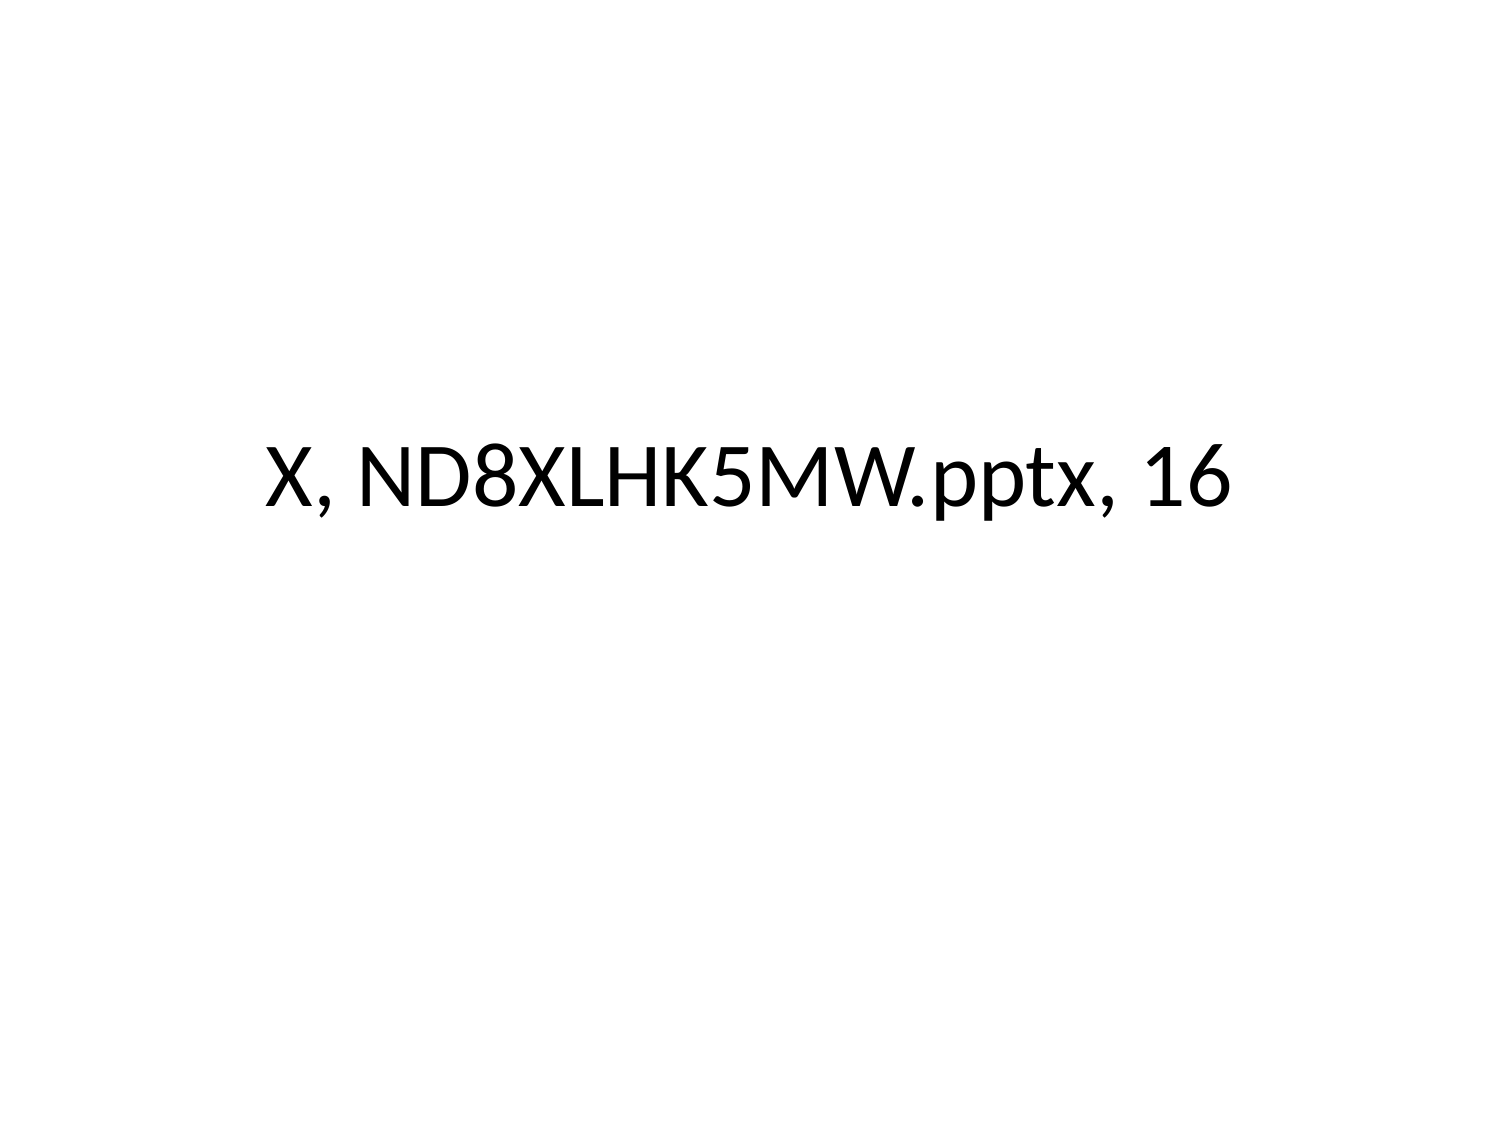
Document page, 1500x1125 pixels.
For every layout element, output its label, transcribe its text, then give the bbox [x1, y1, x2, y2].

title X, ND8XLHK5MW.pptx, 16 [112, 349, 1388, 591]
